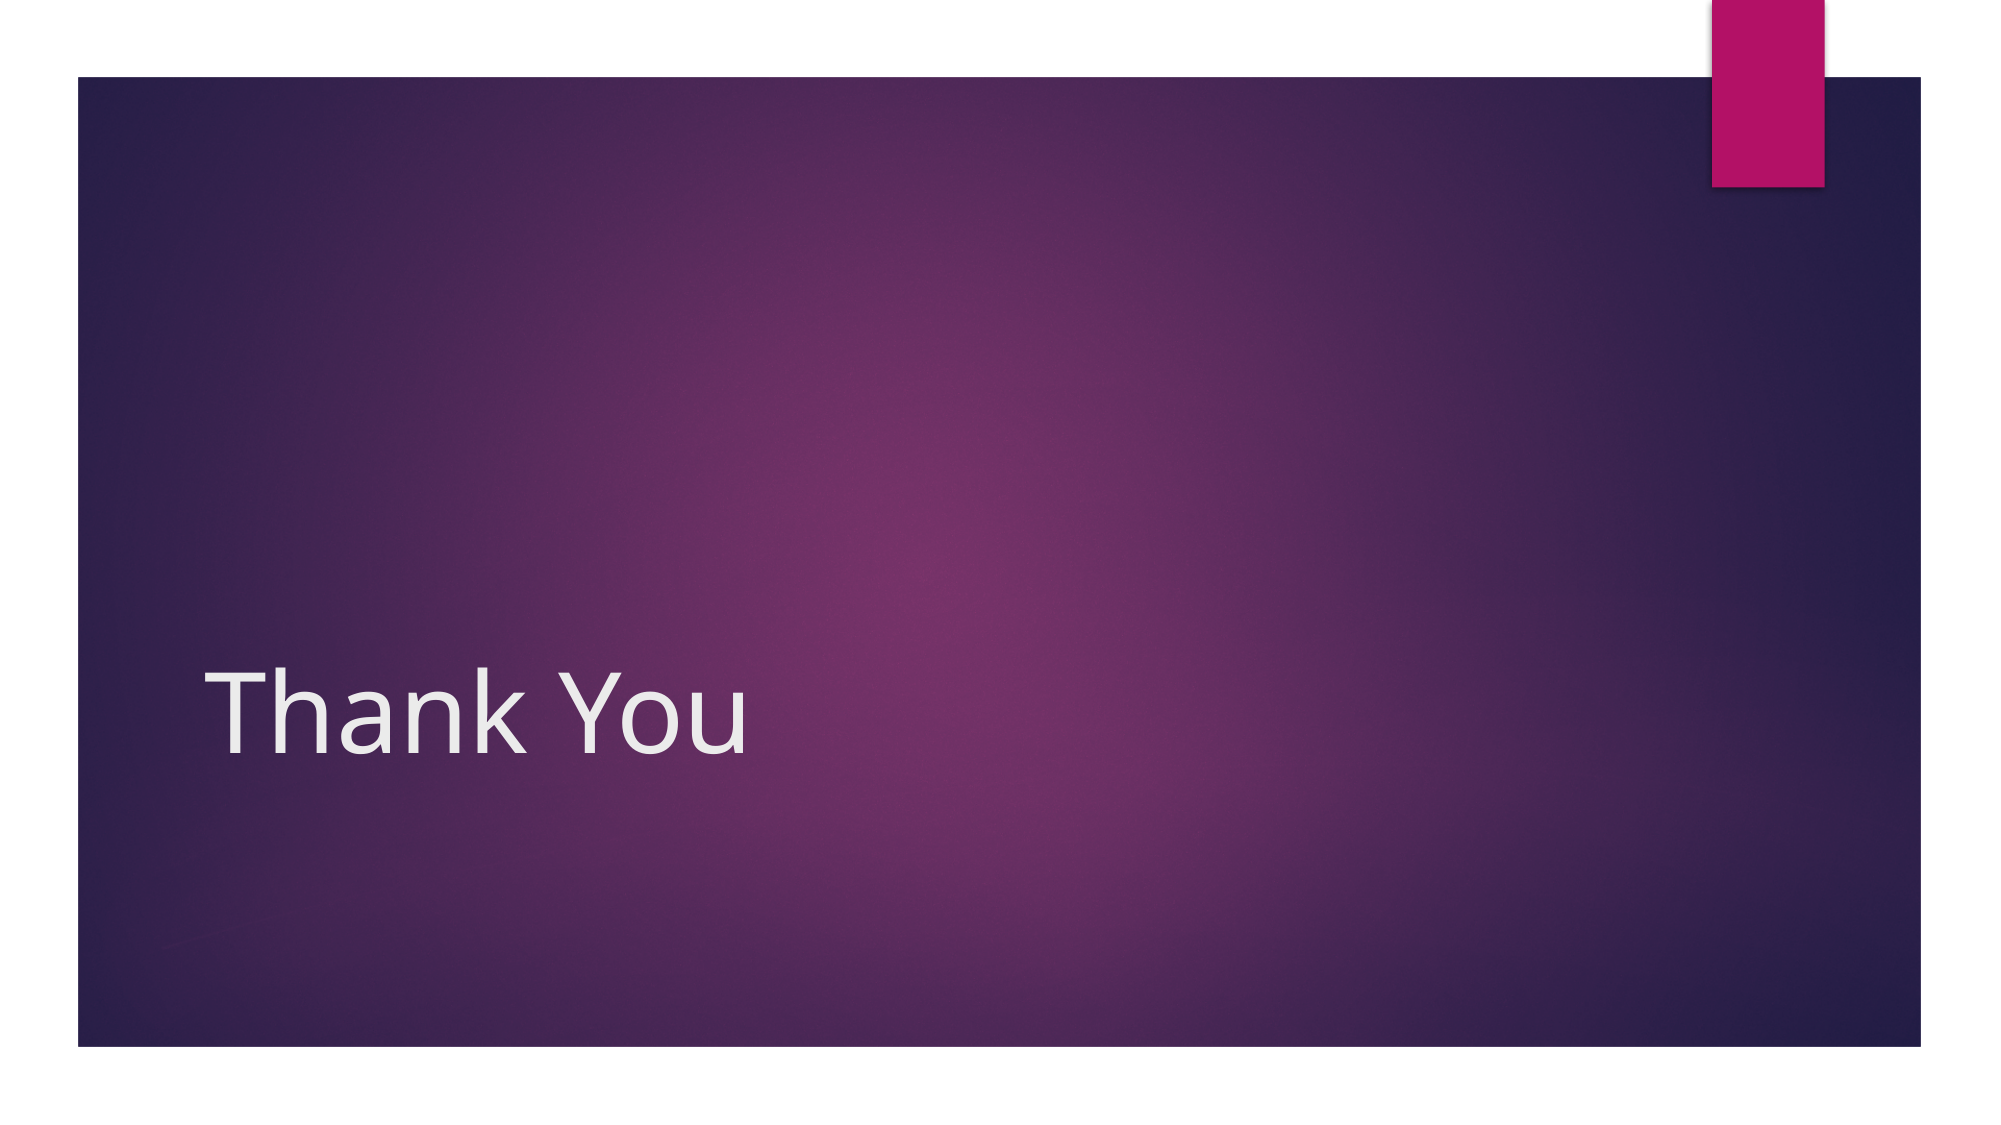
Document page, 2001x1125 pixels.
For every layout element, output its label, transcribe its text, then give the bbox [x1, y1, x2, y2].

title Thank You [189, 345, 1638, 784]
